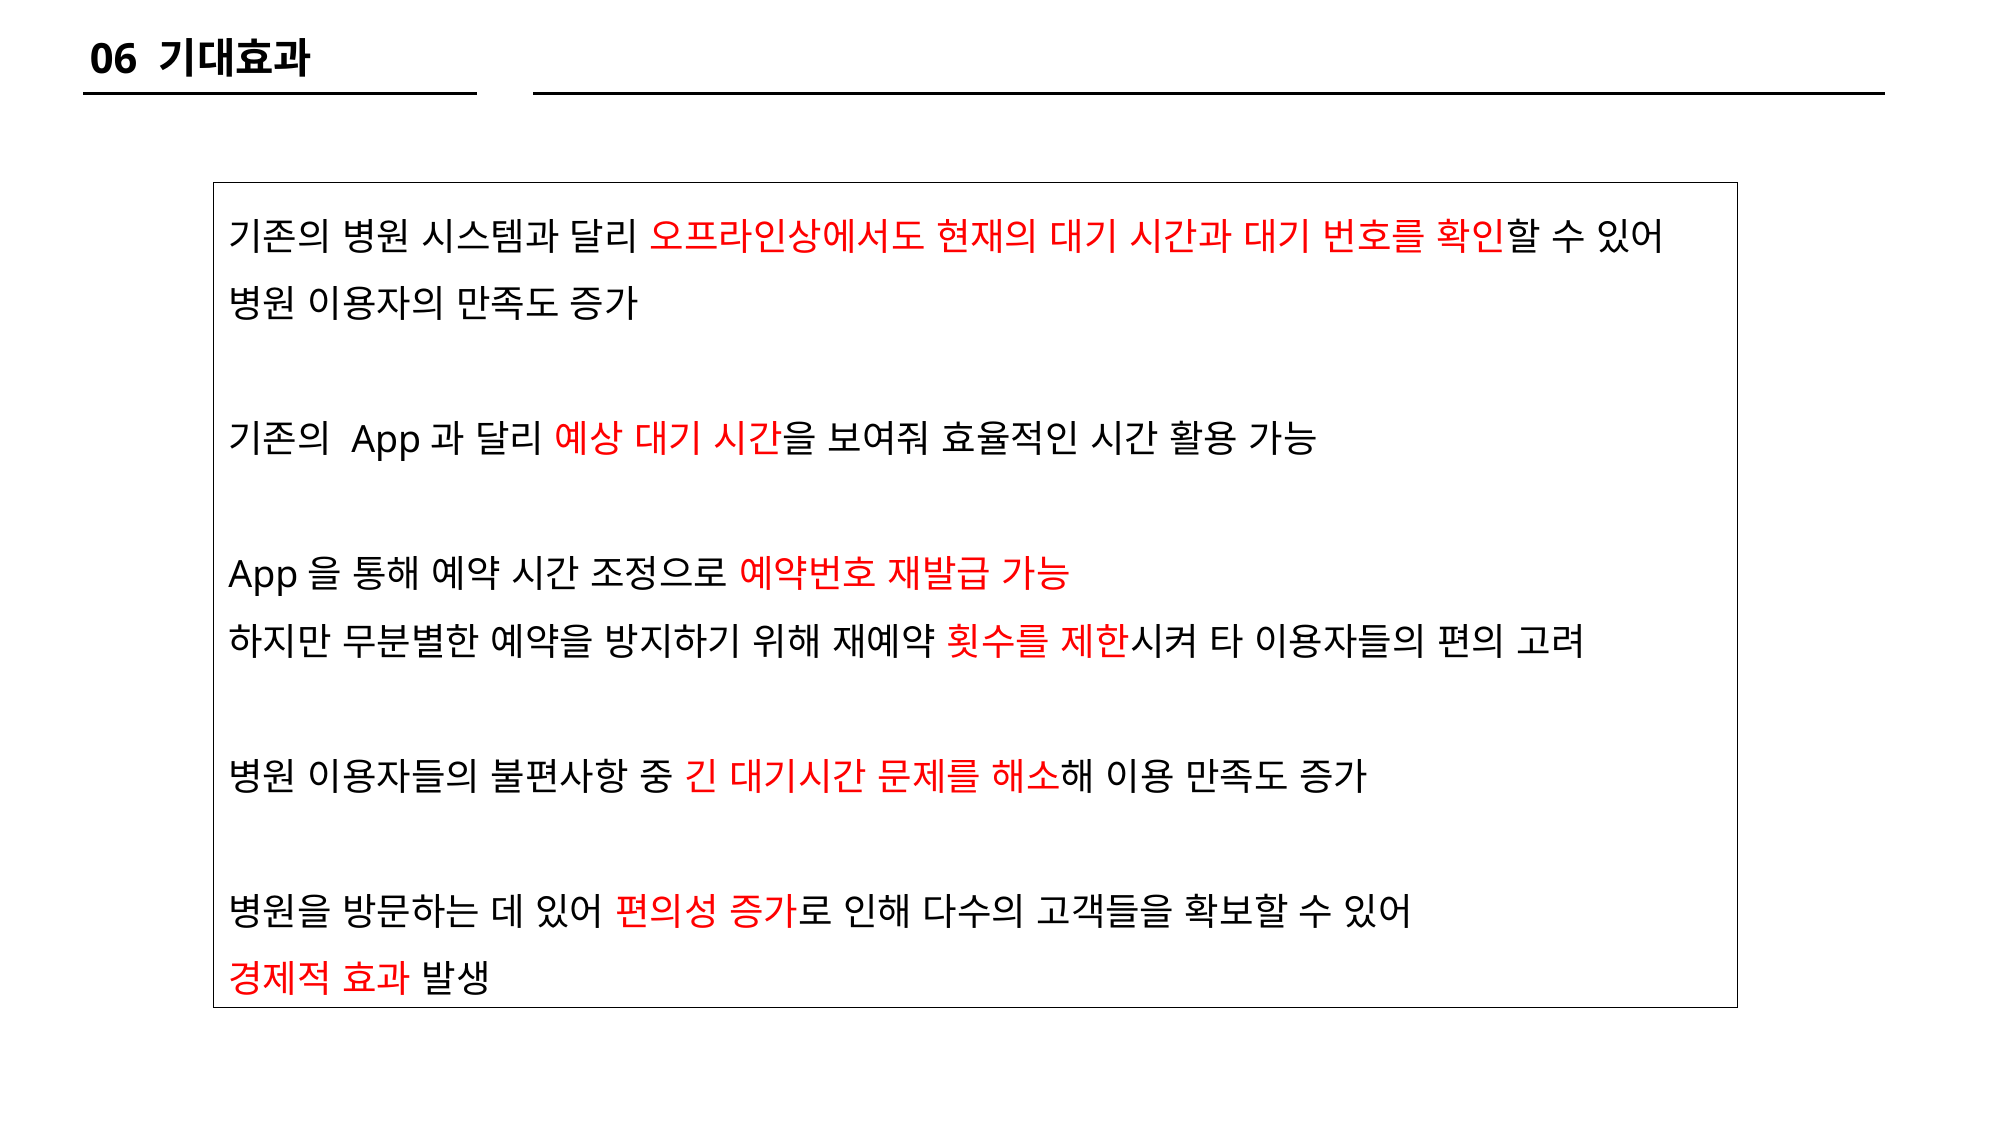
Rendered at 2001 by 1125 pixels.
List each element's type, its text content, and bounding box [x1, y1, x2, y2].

text_box 기존의 병원 시스템과 달리 오프라인상에서도 현재의 대기 시간과 대기 번호를 확인할 수 있어 병원 이용자의 만족도 증가 기존의 App과 달리 예상 대기 시간을 보여줘 효율적인 시간 활용 가능 App을 통해 예약 시간 조정으로 예약번호 재발급 가능 하지만 무분별한 예약을 방지하기 위해 재예약 횟수를 제한시켜 타 이용자들의 편의 고려 병원 이용자들의 불편사항 중 긴 대기시간 문제를 해소해 이용 만족도 증가 병원을 방문하는 데 있어 편의성 증가로 인해 다수의 고객들을 확보할 수 있어 경제적 효과 발생 [213, 182, 1738, 1008]
text_box 06 기대효과 [74, 24, 579, 89]
